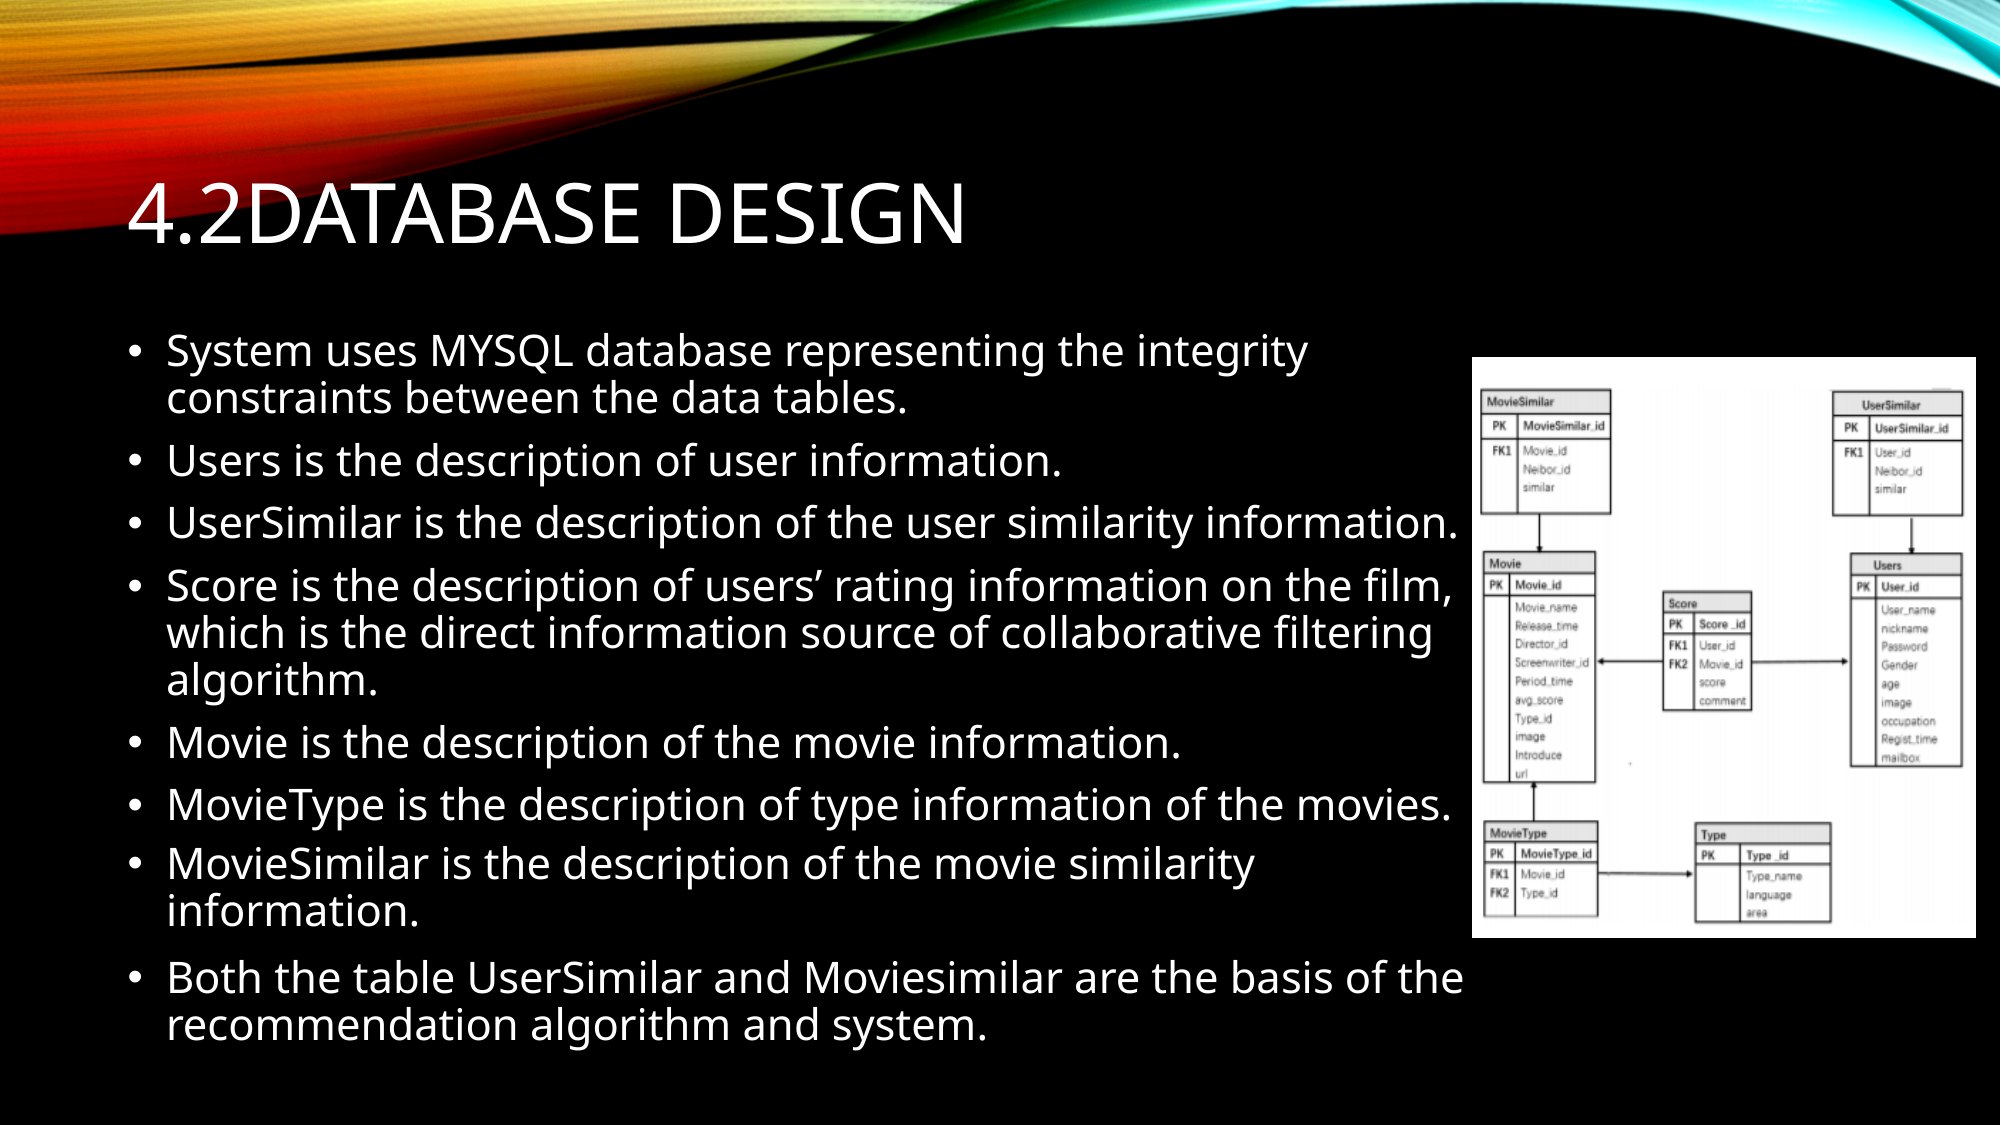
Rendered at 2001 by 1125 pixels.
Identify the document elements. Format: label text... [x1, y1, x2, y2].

list System uses MYSQL database representing the integrity constraints between the data tables. Users is the description of user information. UserSimilar is the description of the user similarity information. Score is the description of users’ rating information on the film, which is the direct information source of collaborative filtering algorithm. Movie is the description of the movie information. MovieType is the description of type information of the movies. MovieSimilar is the description of the movie similarity information. Both the table UserSimilar and Moviesimilar are the basis of the recommendation algorithm and system. [112, 321, 1489, 1083]
title 4.2Database design [112, 125, 1888, 308]
picture [1471, 357, 1976, 938]
picture [0, 0, 2000, 237]
